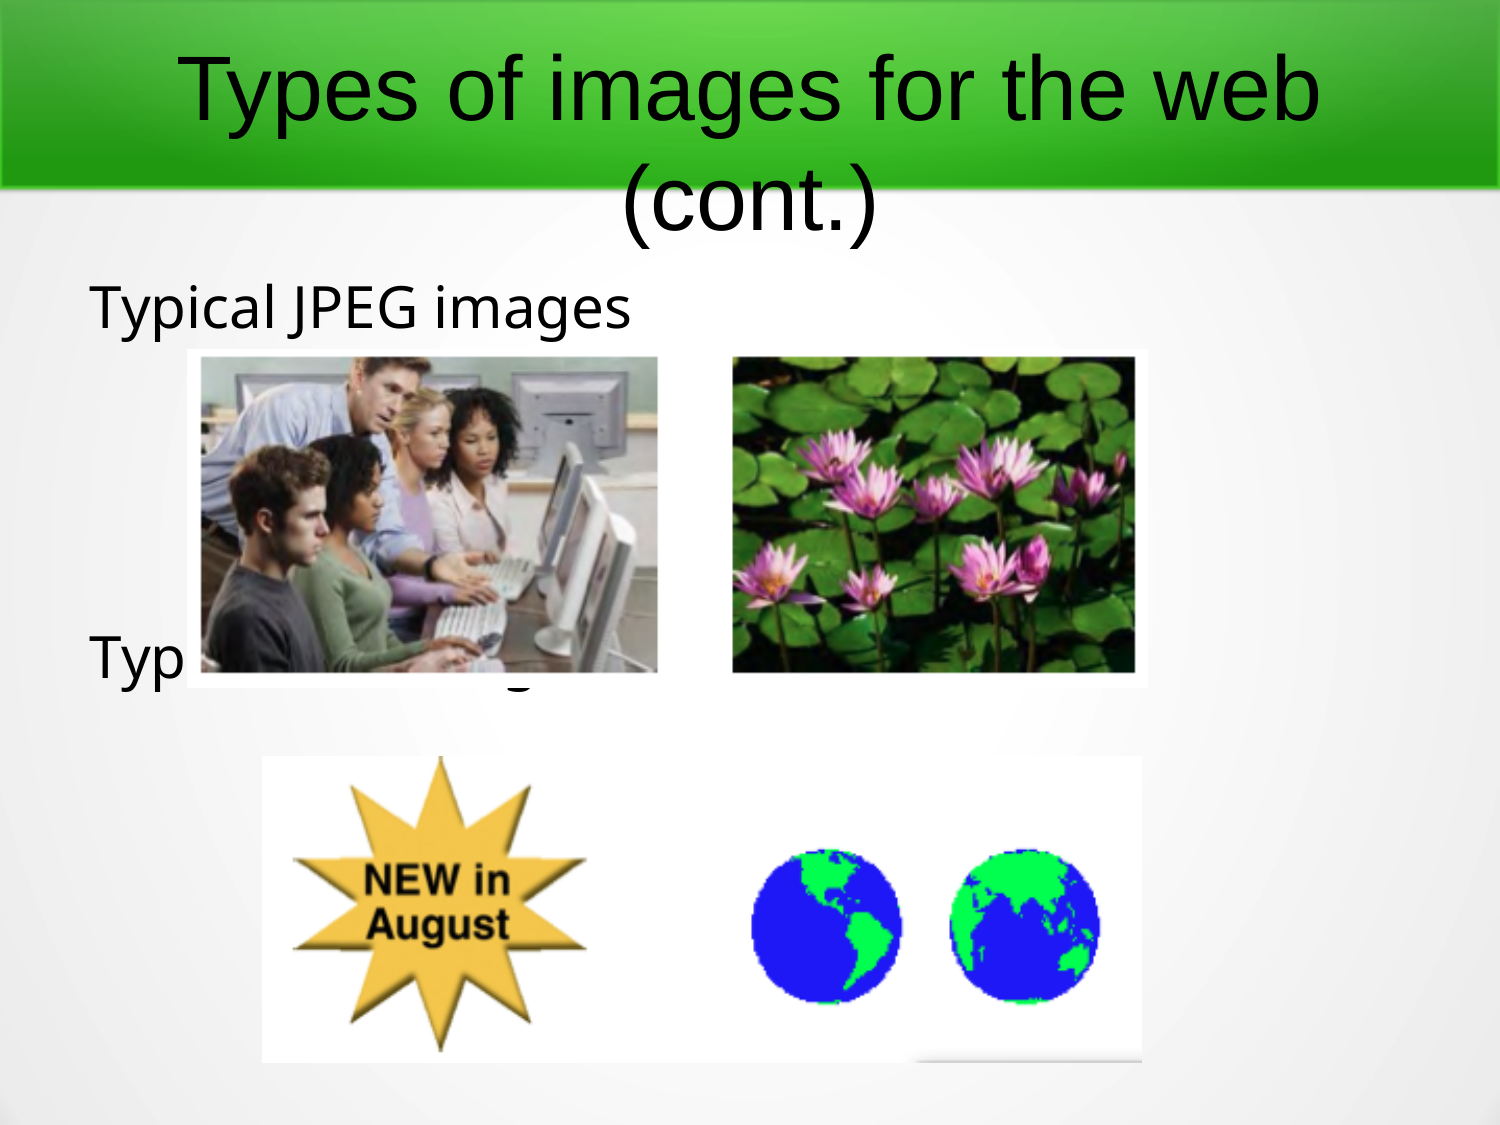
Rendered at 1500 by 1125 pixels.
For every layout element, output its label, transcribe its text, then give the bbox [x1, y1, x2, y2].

text_box Typical JPEG images Typical GIF images [75, 262, 1425, 1005]
text_box Types of images for the web (cont.) [75, 45, 1425, 233]
picture [0, 0, 1500, 1125]
